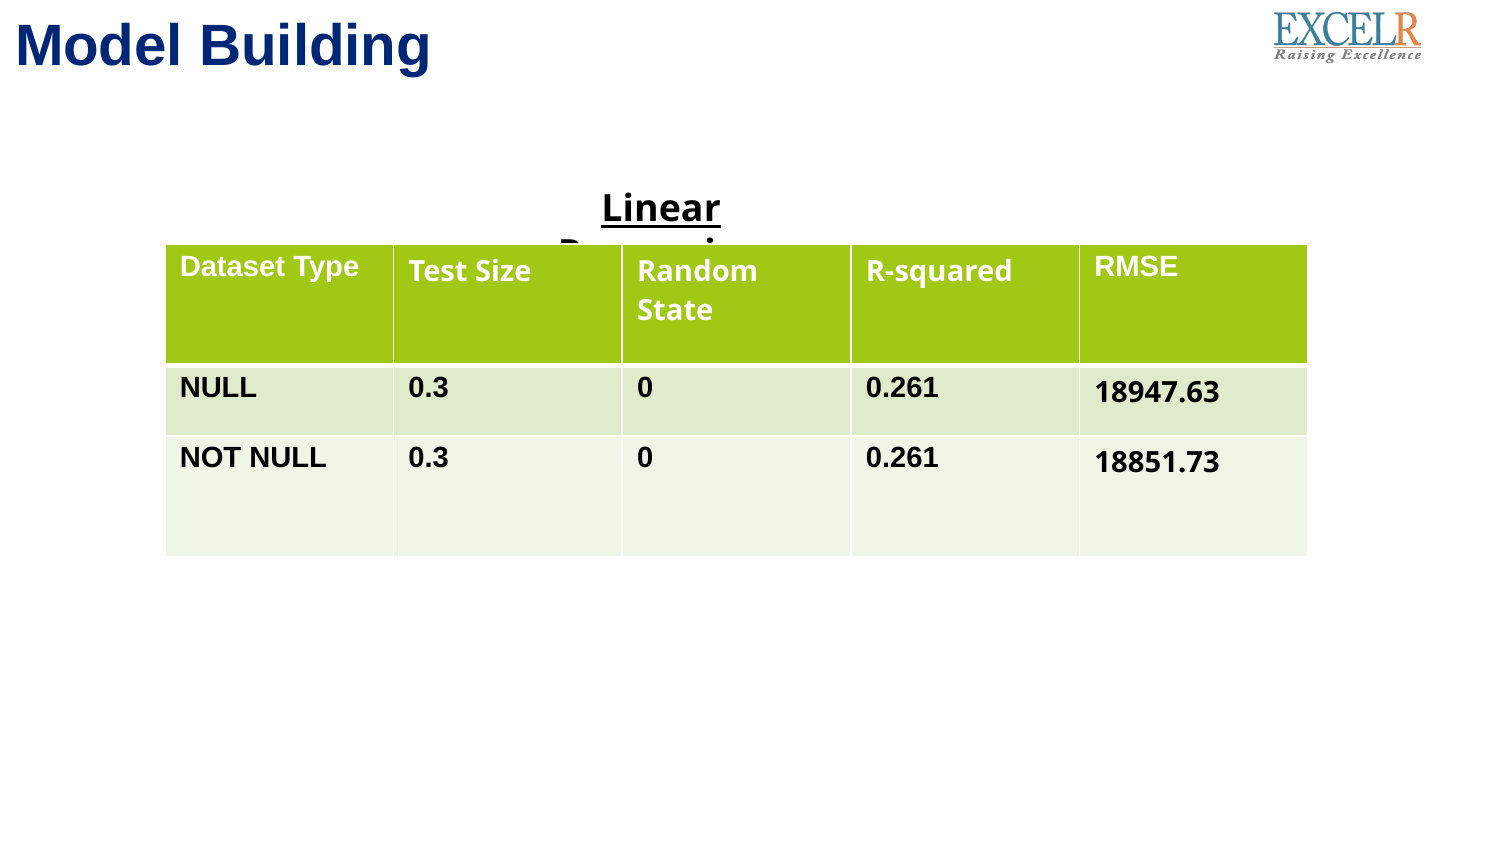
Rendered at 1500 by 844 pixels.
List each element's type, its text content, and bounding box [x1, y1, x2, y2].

table_cell 18851.73 [1080, 437, 1307, 556]
picture [1274, 12, 1422, 64]
table_header Test Size [394, 245, 621, 363]
text_box Linear Regression [488, 176, 834, 223]
text_box Model Building [0, 0, 1274, 65]
table_header Dataset Type [166, 245, 393, 363]
table_header RMSE [1080, 245, 1307, 363]
table_cell 0 [623, 437, 850, 556]
table_cell 0 [623, 368, 850, 435]
table_cell 0.3 [394, 437, 621, 556]
table_header R-squared [852, 245, 1079, 363]
table_cell 0.3 [394, 368, 621, 435]
table_cell NULL [166, 368, 393, 435]
table_cell 18947.63 [1080, 368, 1307, 435]
table_cell 0.261 [852, 368, 1079, 435]
table_cell NOT NULL [166, 437, 393, 556]
table_cell 0.261 [852, 437, 1079, 556]
table_header Random State [623, 245, 850, 363]
